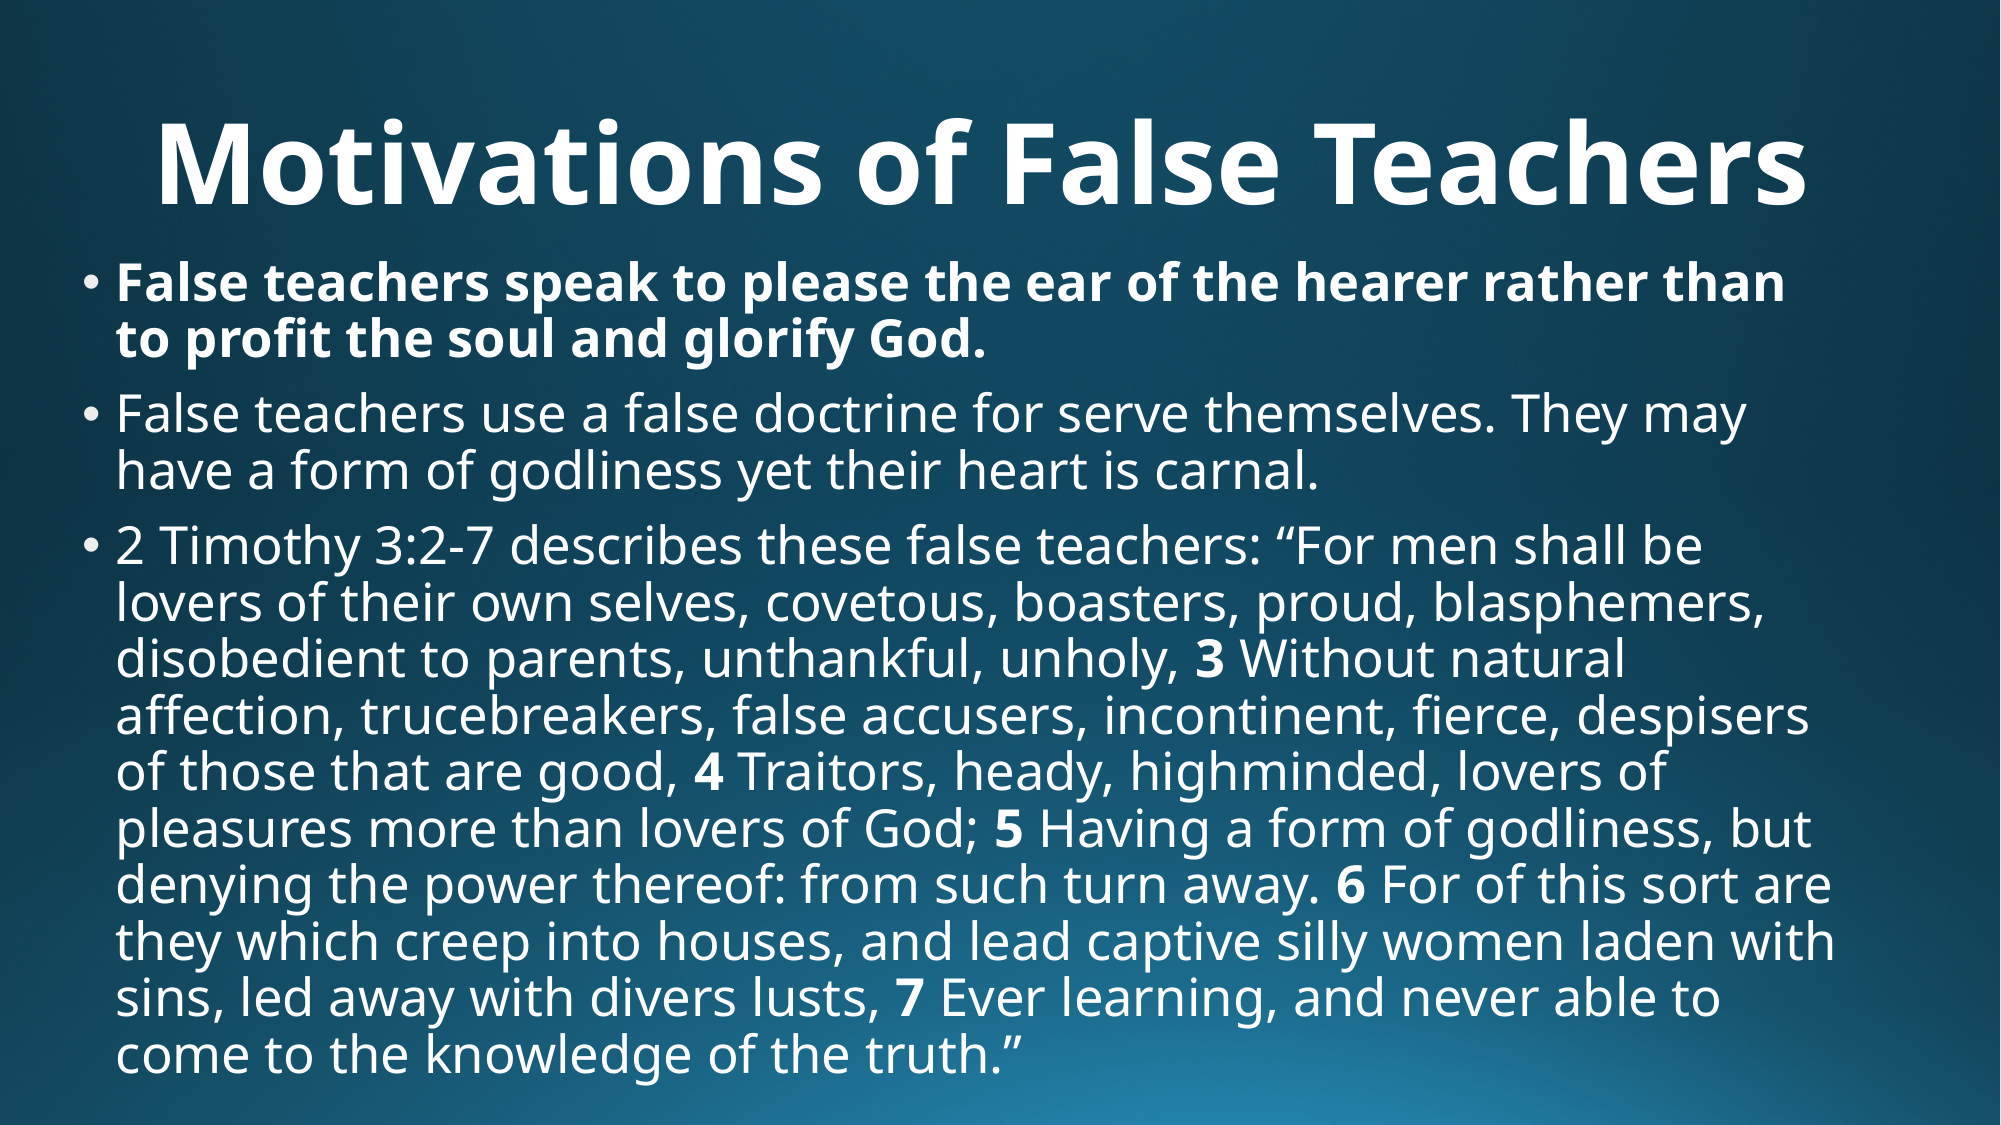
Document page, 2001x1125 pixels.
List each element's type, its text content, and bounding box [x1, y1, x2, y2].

list False teachers speak to please the ear of the hearer rather than to profit the soul and glorify God. False teachers use a false doctrine for serve themselves. They may have a form of godliness yet their heart is carnal. 2 Timothy 3:2-7 describes these false teachers: “For men shall be lovers of their own selves, covetous, boasters, proud, blasphemers, disobedient to parents, unthankful, unholy, 3 Without natural affection, trucebreakers, false accusers, incontinent, fierce, despisers of those that are good, 4 Traitors, heady, highminded, lovers of pleasures more than lovers of God; 5 Having a form of godliness, but denying the power thereof: from such turn away. 6 For of this sort are they which creep into houses, and lead captive silly women laden with sins, led away with divers lusts, 7 Ever learning, and never able to come to the knowledge of the truth.” [67, 248, 1863, 1095]
picture [0, 0, 2001, 1125]
title Motivations of False Teachers [137, 59, 1863, 248]
